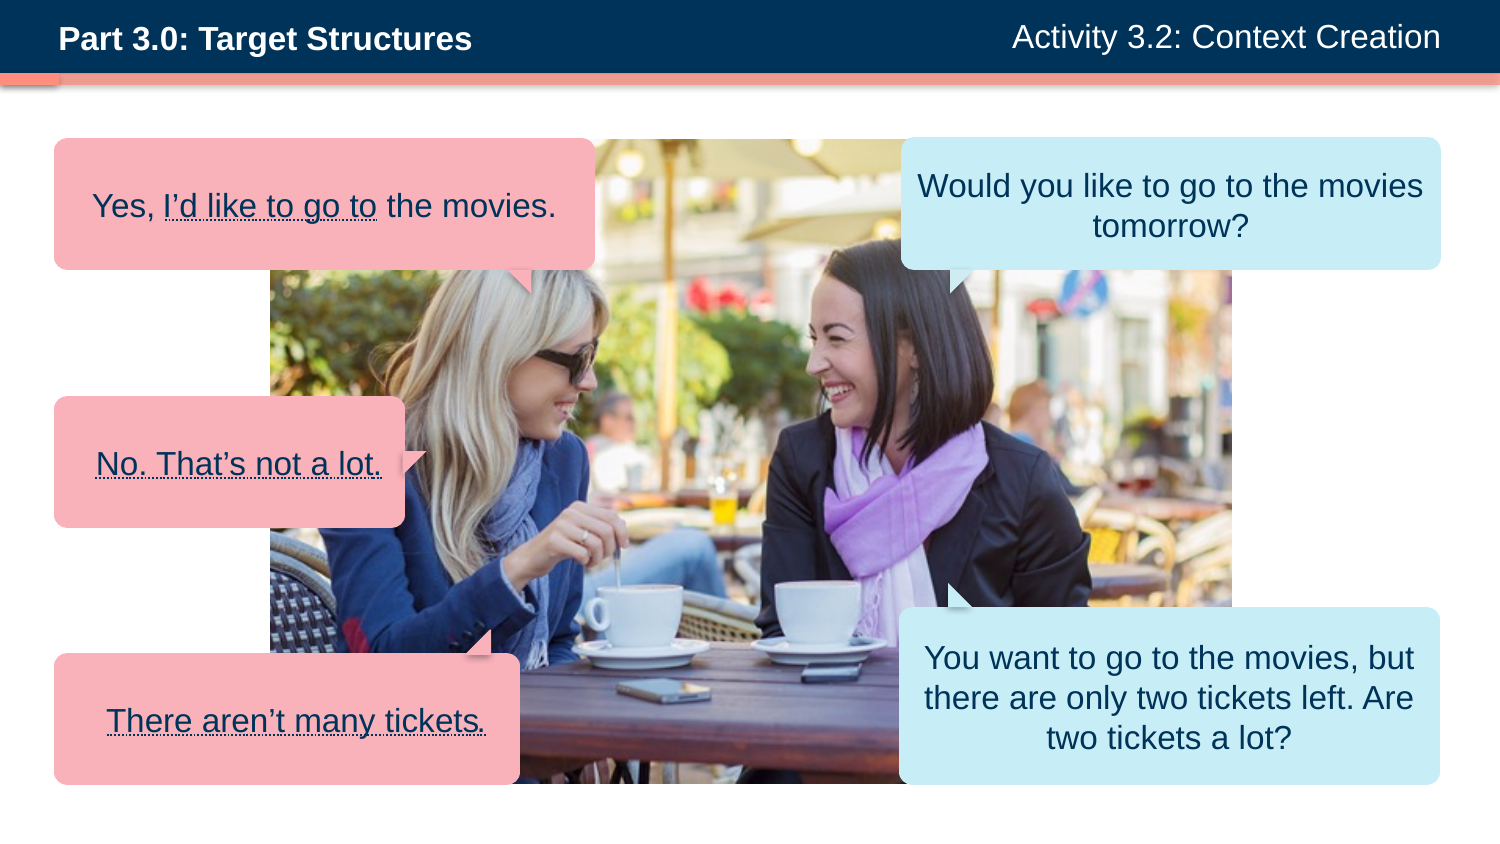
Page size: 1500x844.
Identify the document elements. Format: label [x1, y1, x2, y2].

text_box [67, 150, 582, 295]
picture [269, 139, 1232, 784]
text_box [67, 408, 427, 516]
text_box [0, 0, 1500, 72]
text_box [913, 150, 1429, 294]
text_box [912, 582, 1427, 773]
text_box [67, 629, 507, 773]
text_box [0, 72, 1500, 86]
